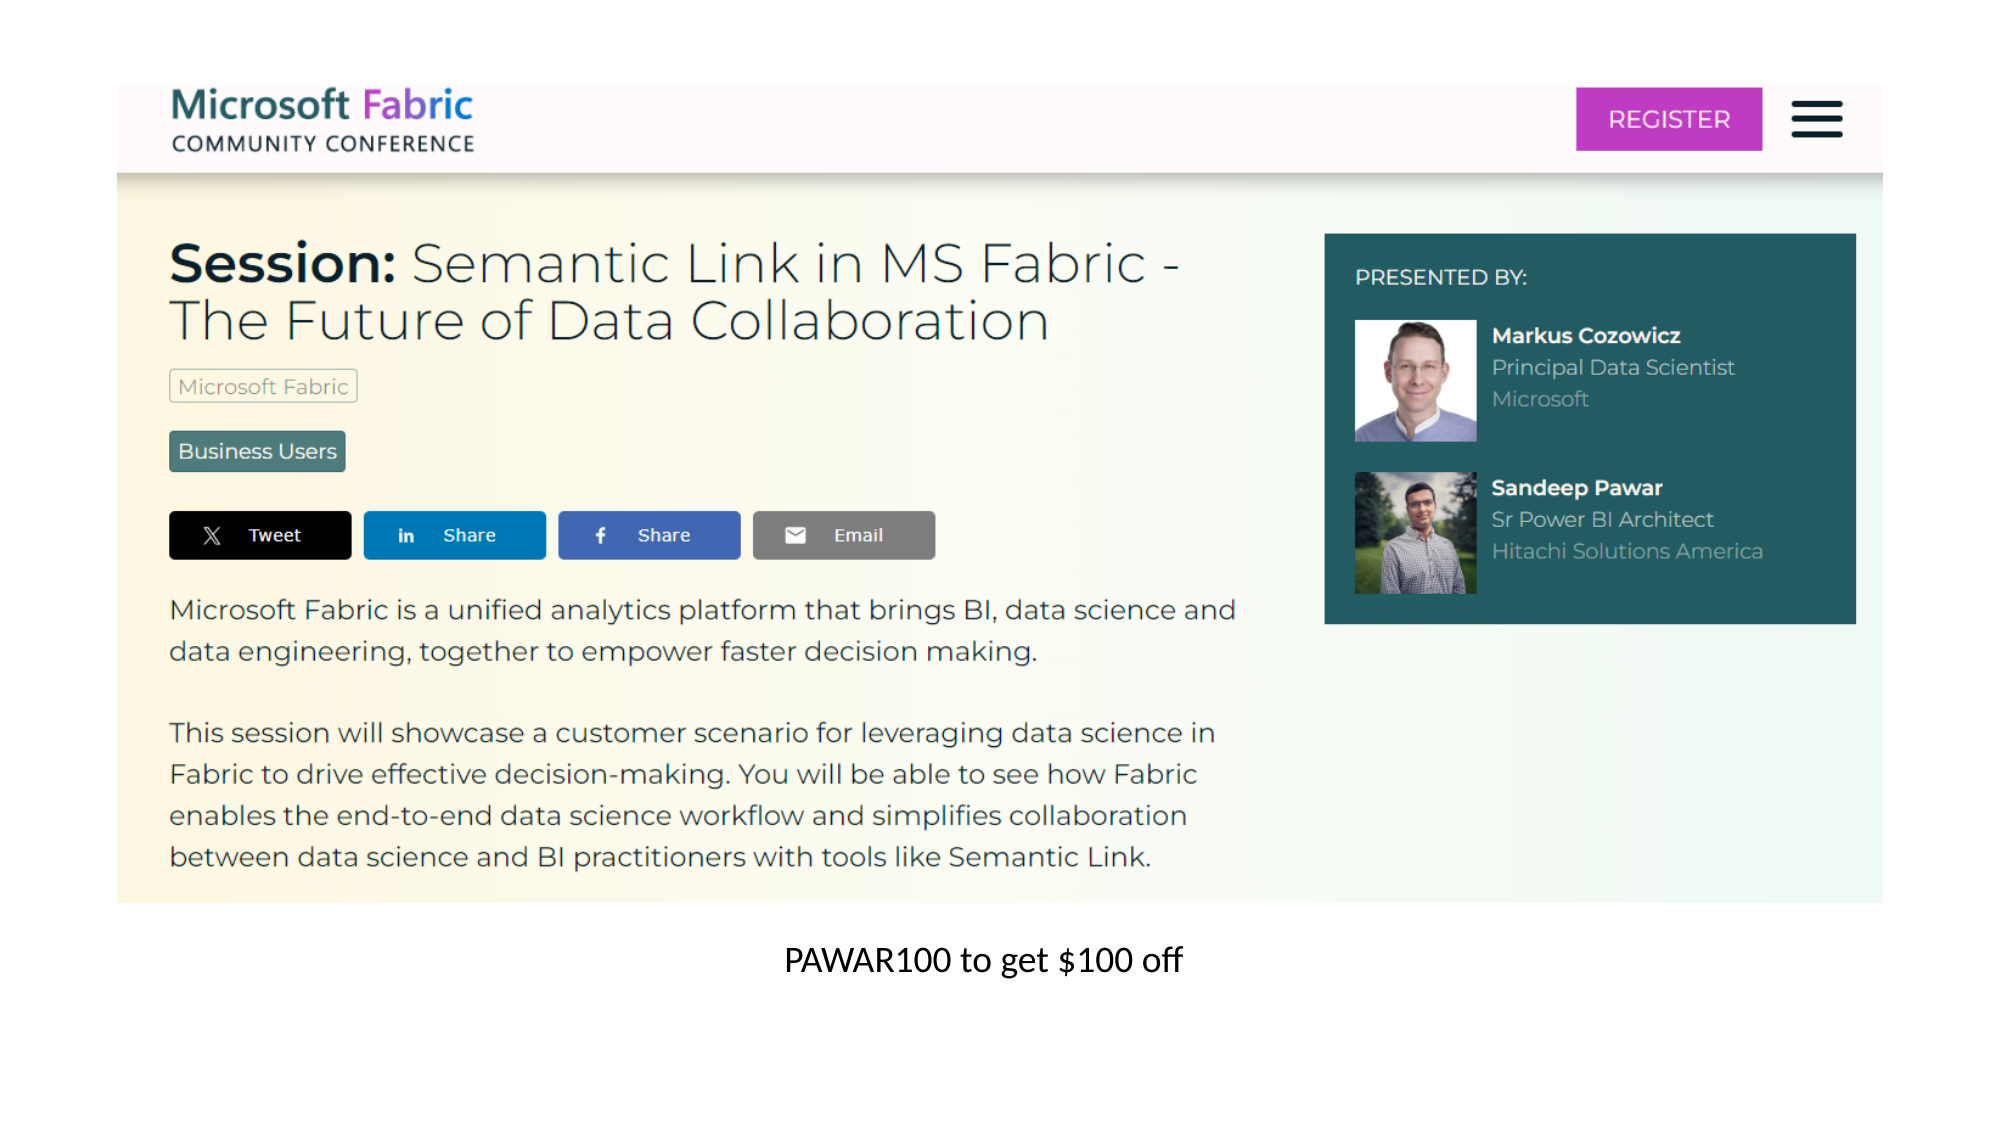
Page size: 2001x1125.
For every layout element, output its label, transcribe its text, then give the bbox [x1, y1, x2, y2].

text_box PAWAR100 to get $100 off [769, 927, 1199, 988]
picture [116, 84, 1883, 903]
